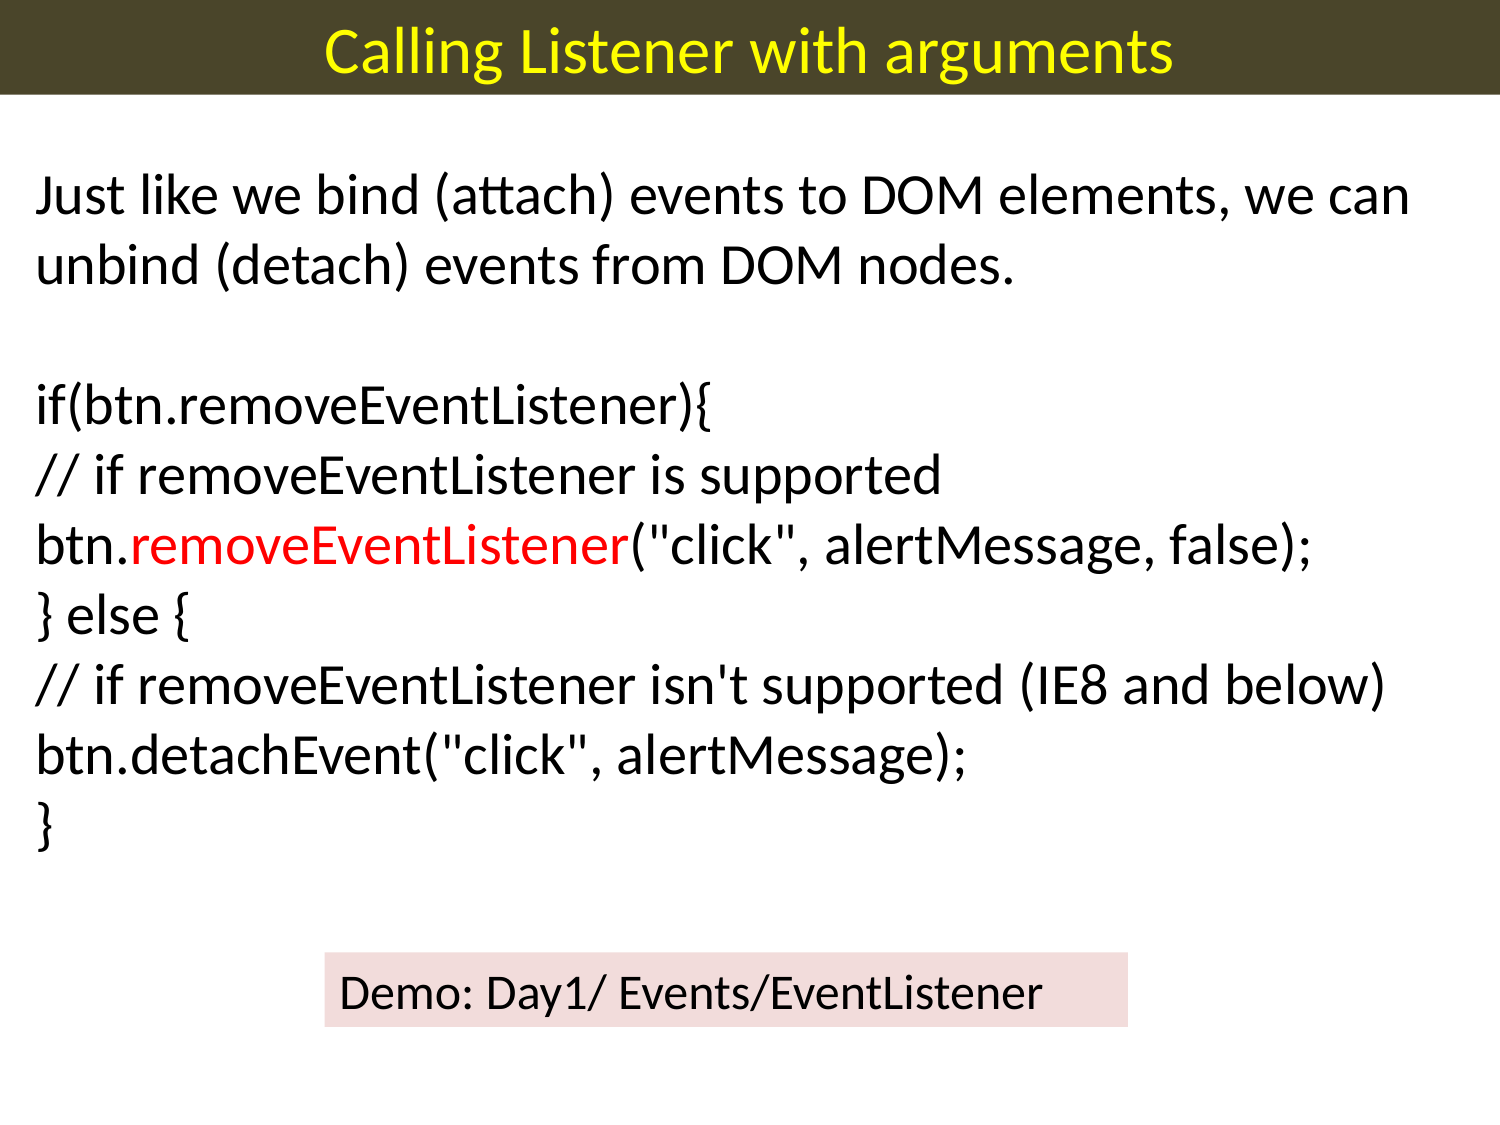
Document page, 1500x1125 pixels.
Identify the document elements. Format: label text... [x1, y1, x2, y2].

text_box Just like we bind (attach) events to DOM elements, we can unbind (detach) events from DOM nodes. if(btn.removeEventListener){ // if removeEventListener is supported btn.removeEventListener("click", alertMessage, false); } else { // if removeEventListener isn't supported (IE8 and below) btn.detachEvent("click", alertMessage); } [20, 148, 1500, 864]
text_box Demo: Day1/ Events/EventListener [324, 952, 1128, 1027]
text_box Calling Listener with arguments [0, 0, 1500, 95]
